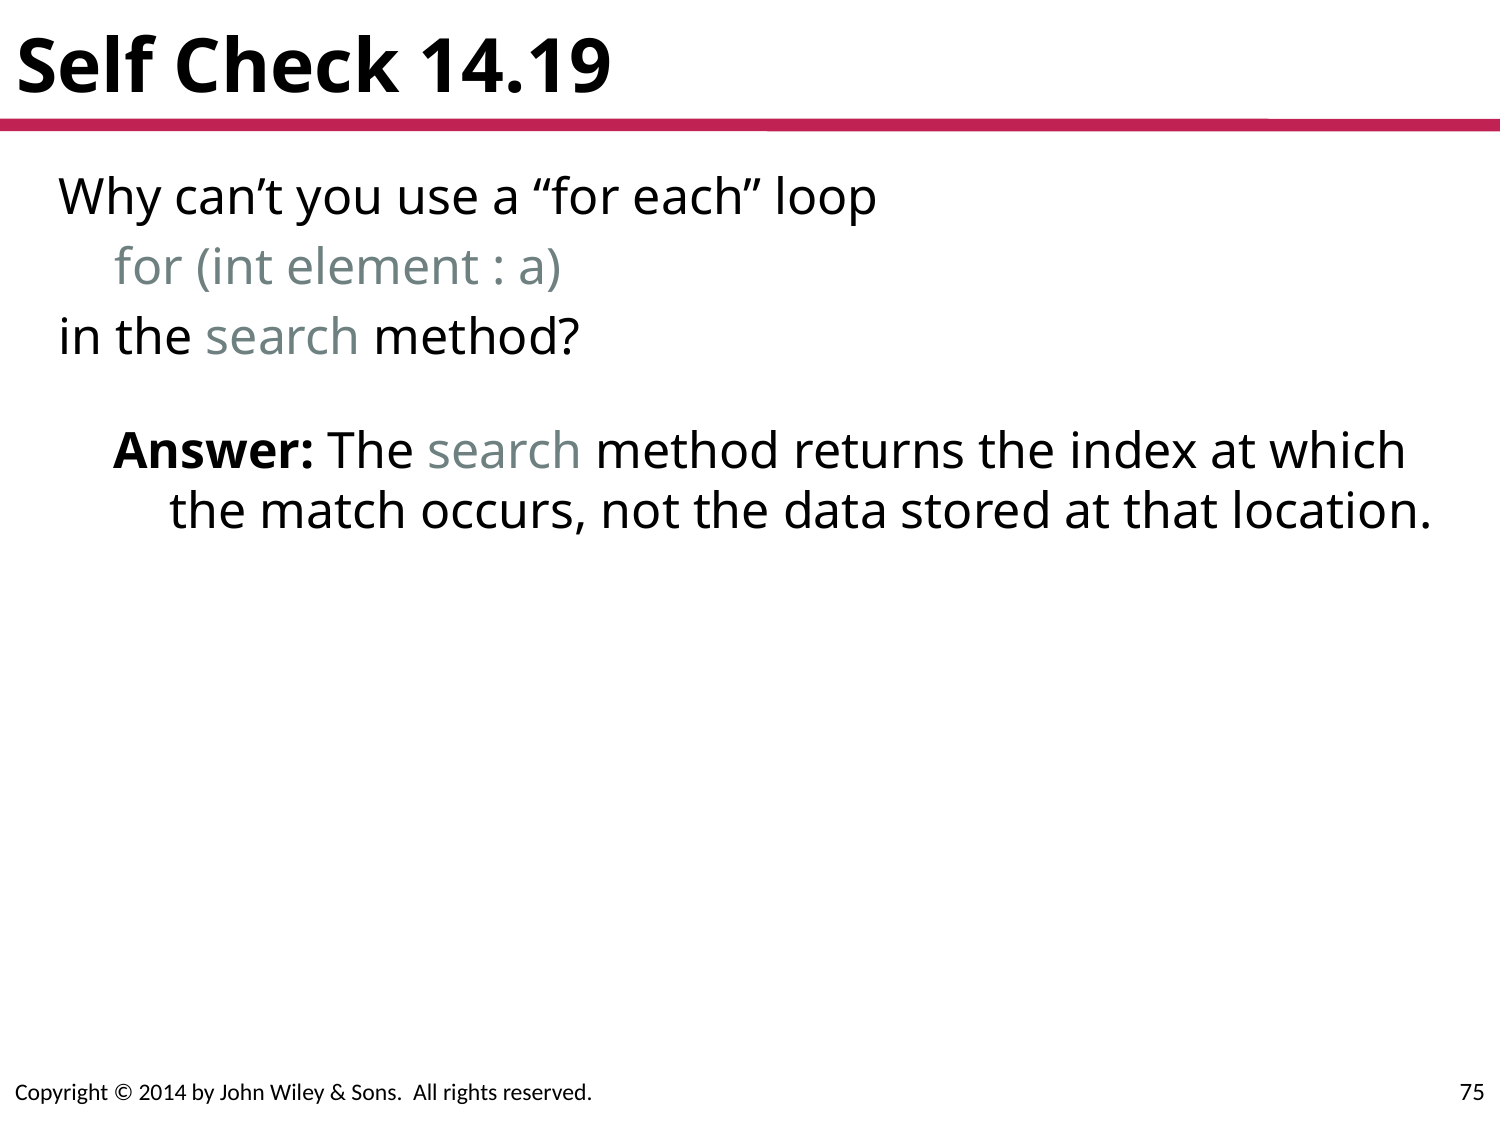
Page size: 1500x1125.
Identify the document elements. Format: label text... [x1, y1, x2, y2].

list Answer: The search method returns the index at which the match occurs, not the data stored at that location. [98, 411, 1499, 968]
list Why can’t you use a “for each” loop for (int element : a) in the search method? [43, 157, 1499, 378]
title Self Check 14.19 [1, 0, 1500, 125]
